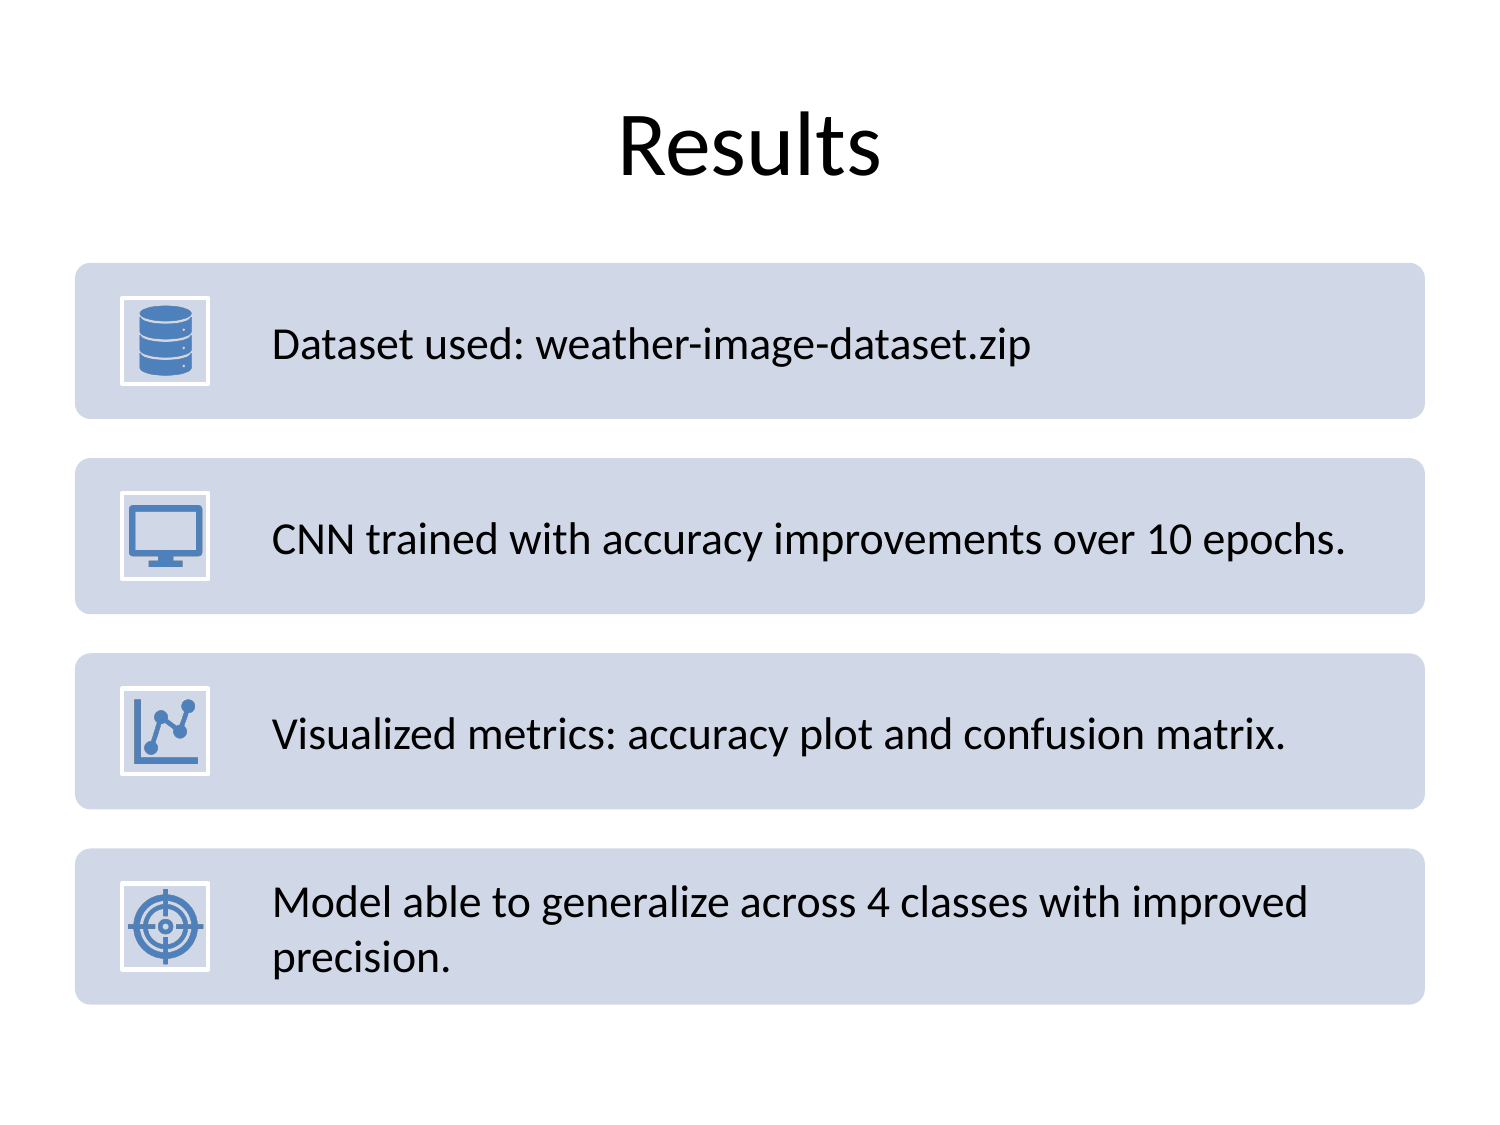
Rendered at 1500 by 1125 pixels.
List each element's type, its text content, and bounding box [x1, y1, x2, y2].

title Results [75, 45, 1425, 233]
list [74, 262, 1426, 1006]
